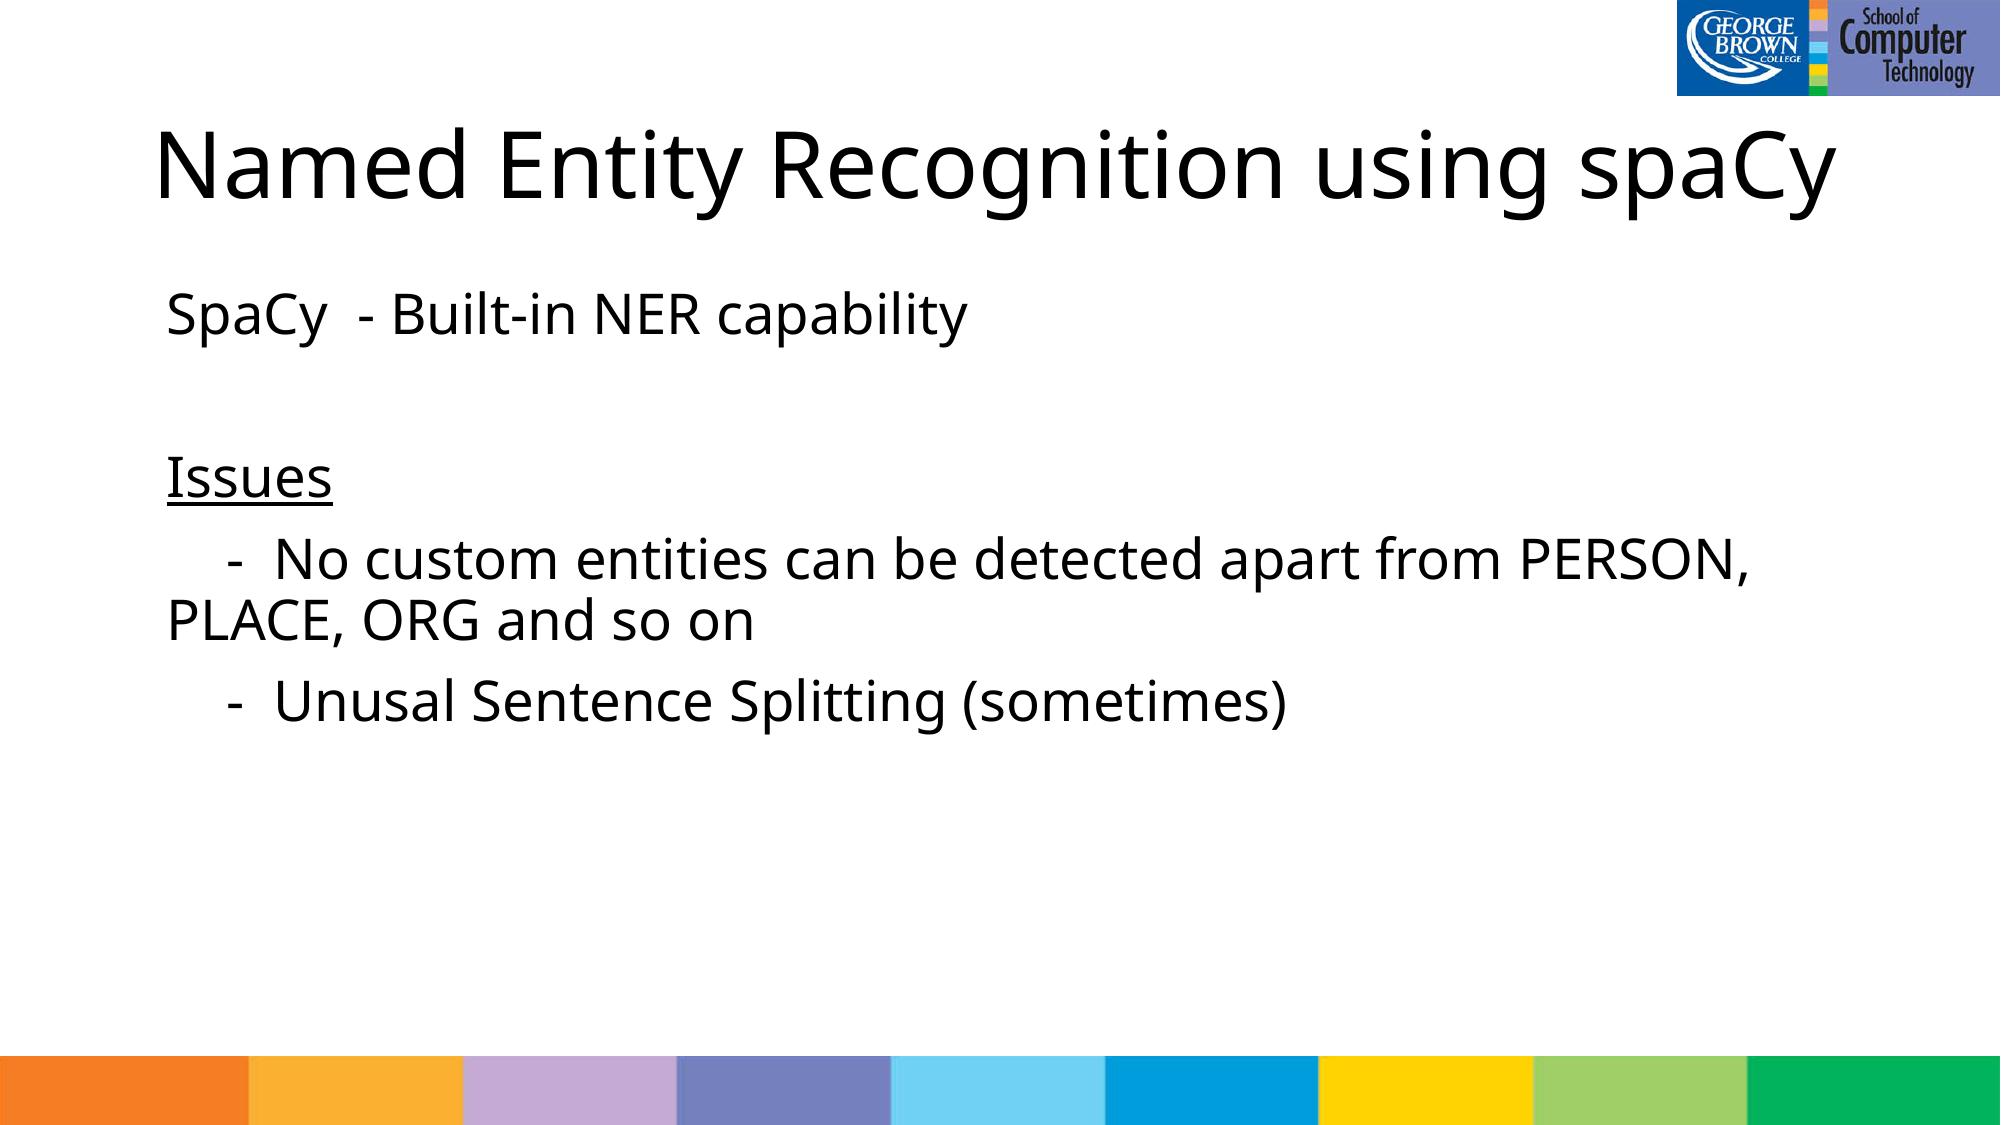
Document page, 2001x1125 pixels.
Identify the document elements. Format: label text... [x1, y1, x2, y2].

picture [0, 1056, 1105, 1125]
picture [1677, 0, 2000, 96]
picture [1318, 1056, 2000, 1125]
list SpaCy - Built-in NER capability Issues - No custom entities can be detected apart from PERSON, PLACE, ORG and so on - Unusal Sentence Splitting (sometimes) [151, 278, 1931, 817]
title Named Entity Recognition using spaCy [137, 59, 1863, 278]
